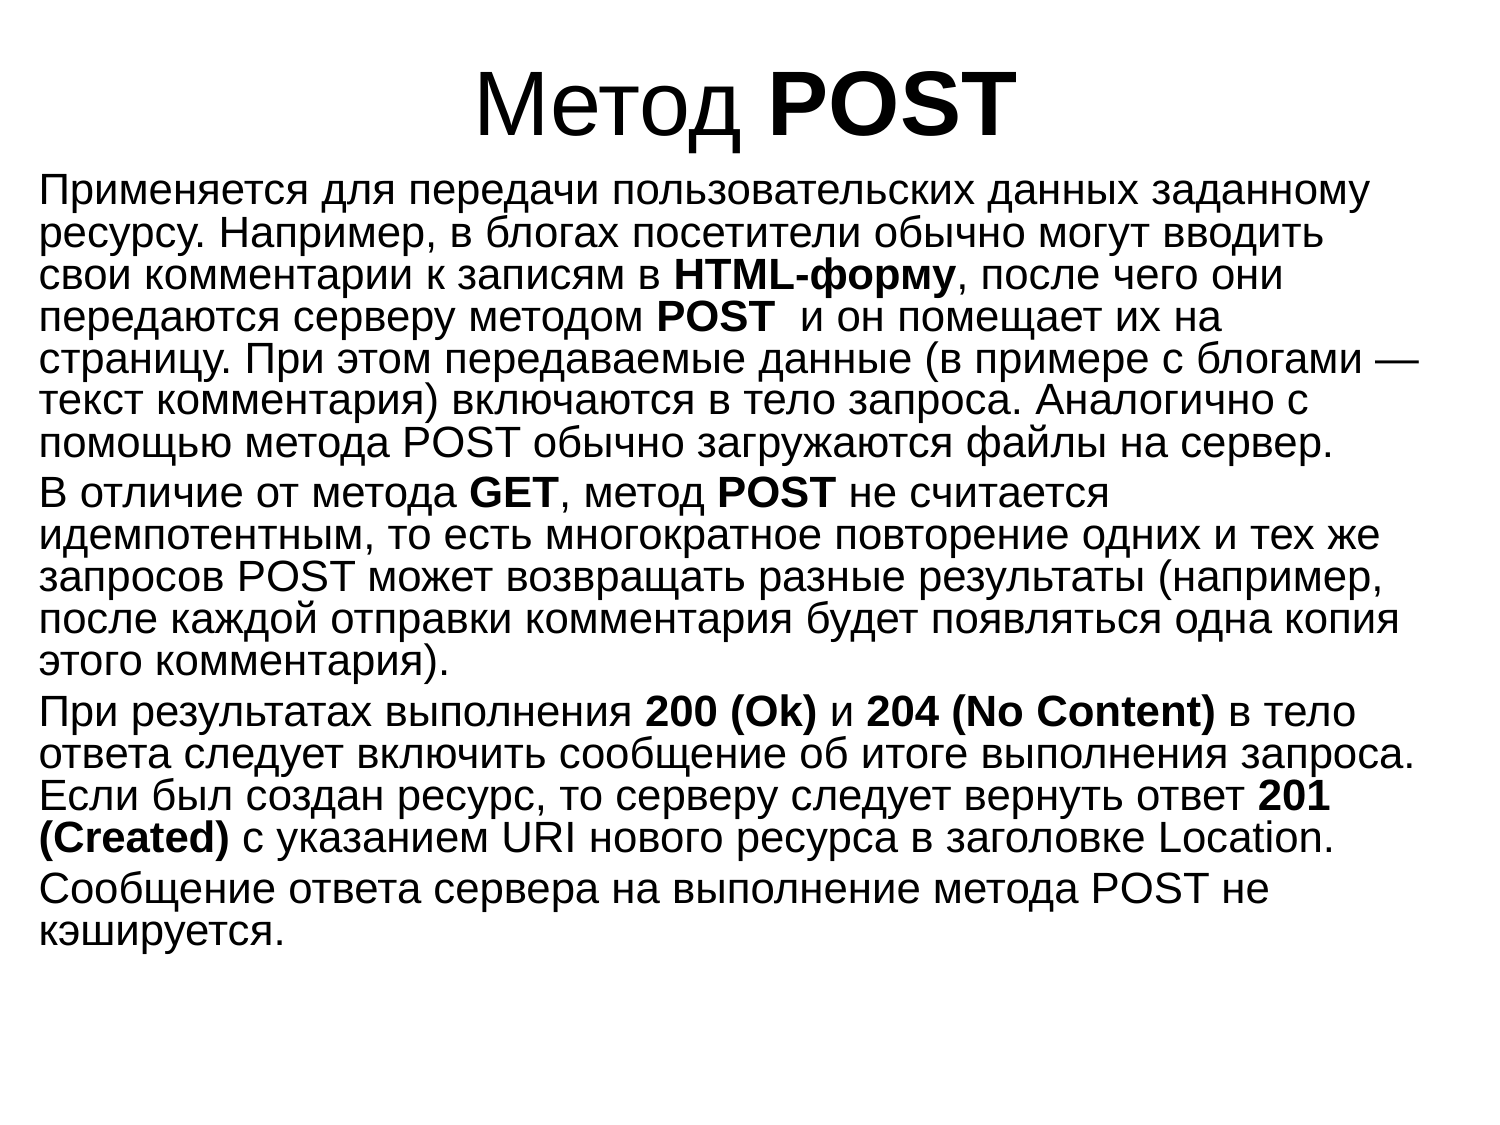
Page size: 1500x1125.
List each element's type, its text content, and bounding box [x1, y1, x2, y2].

title Метод POST [70, 23, 1421, 163]
list Применяется для передачи пользовательских данных заданному ресурсу. Например, в блогах посетители обычно могут вводить свои комментарии к записям в HTML-форму, после чего они передаются серверу методом POST и он помещает их на страницу. При этом передаваемые данные (в примере с блогами — текст комментария) включаются в тело запроса. Аналогично с помощью метода POST обычно загружаются файлы на сервер. В отличие от метода GET, метод POST не считается идемпотентным, то есть многократное повторение одних и тех же запросов POST может возвращать разные результаты (например, после каждой отправки комментария будет появляться одна копия этого комментария). При результатах выполнения 200 (Ok) и 204 (No Content) в тело ответа следует включить сообщение об итоге выполнения запроса. Если был создан ресурс, то серверу следует вернуть ответ 201 (Created) с указанием URI нового ресурса в заголовке Location. Сообщение ответа сервера на выполнение метода POST не кэшируется. [23, 163, 1442, 1059]
